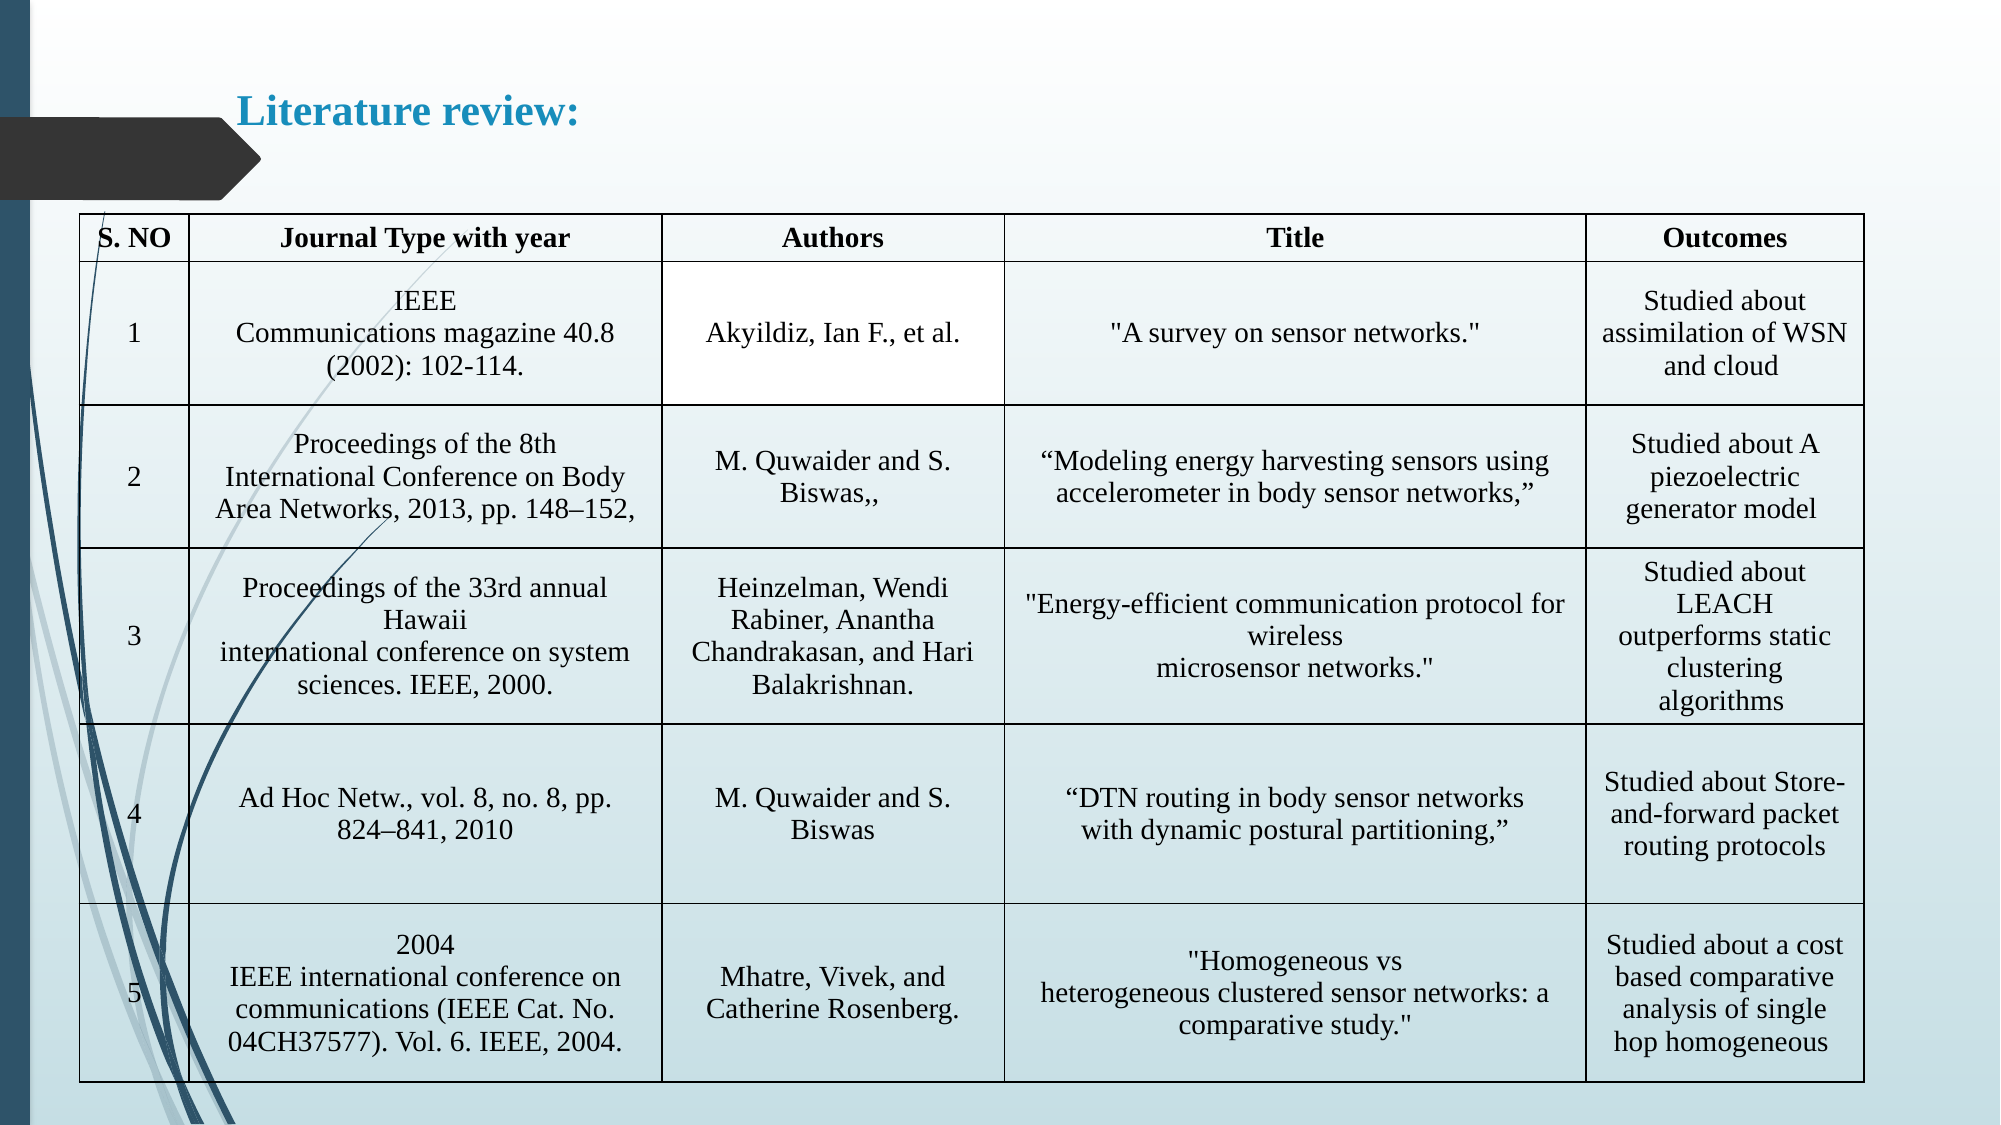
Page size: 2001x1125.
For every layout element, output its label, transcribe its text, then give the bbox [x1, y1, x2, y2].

table_cell "Energy-efficient communication protocol for wireless microsensor networks." [1005, 549, 1585, 723]
table_cell Proceedings of the 8th International Conference on Body Area Networks, 2013, pp. 148–152, [190, 406, 661, 547]
table_header Authors [663, 215, 1004, 261]
table_cell M. Quwaider and S. Biswas [663, 725, 1004, 903]
table_cell “DTN routing in body sensor networks with dynamic postural partitioning,” [1005, 725, 1585, 903]
table_header S. NO [80, 215, 188, 261]
table_cell "A survey on sensor networks." [1005, 262, 1585, 404]
table_cell Akyildiz, Ian F., et al. [663, 262, 1004, 404]
table_cell 5 [80, 904, 188, 1081]
table_header Title [1005, 215, 1585, 261]
table_cell “Modeling energy harvesting sensors using accelerometer in body sensor networks,” [1005, 406, 1585, 547]
title Literature review: [221, 73, 1658, 213]
table_cell Heinzelman, Wendi Rabiner, Anantha Chandrakasan, and Hari Balakrishnan. [663, 549, 1004, 723]
table_cell Studied about A piezoelectric generator model [1587, 406, 1863, 547]
table_cell 3 [80, 549, 188, 723]
table_cell 4 [80, 725, 188, 903]
table_cell Ad Hoc Netw., vol. 8, no. 8, pp. 824–841, 2010 [190, 725, 661, 903]
table_cell Studied about assimilation of WSN and cloud [1587, 262, 1863, 404]
table_cell Studied about a cost based comparative analysis of single hop homogeneous [1587, 904, 1863, 1081]
table_cell 1 [80, 262, 188, 404]
table_cell Studied about Store-and-forward packet routing protocols [1587, 725, 1863, 903]
table_cell "Homogeneous vs heterogeneous clustered sensor networks: a comparative study." [1005, 904, 1585, 1081]
table_cell Proceedings of the 33rd annual Hawaii international conference on system sciences. IEEE, 2000. [190, 549, 661, 723]
table_cell M. Quwaider and S. Biswas,, [663, 406, 1004, 547]
table_cell Studied about LEACH outperforms static clustering algorithms [1587, 549, 1863, 723]
table_cell IEEE Communications magazine 40.8 (2002): 102-114. [190, 262, 661, 404]
table_cell 2 [80, 406, 188, 547]
table_cell 2004 IEEE international conference on communications (IEEE Cat. No. 04CH37577). Vol. 6. IEEE, 2004. [190, 904, 661, 1081]
table_header Outcomes [1587, 215, 1863, 261]
table_cell Mhatre, Vivek, and Catherine Rosenberg. [663, 904, 1004, 1081]
table_header Journal Type with year [190, 215, 661, 261]
